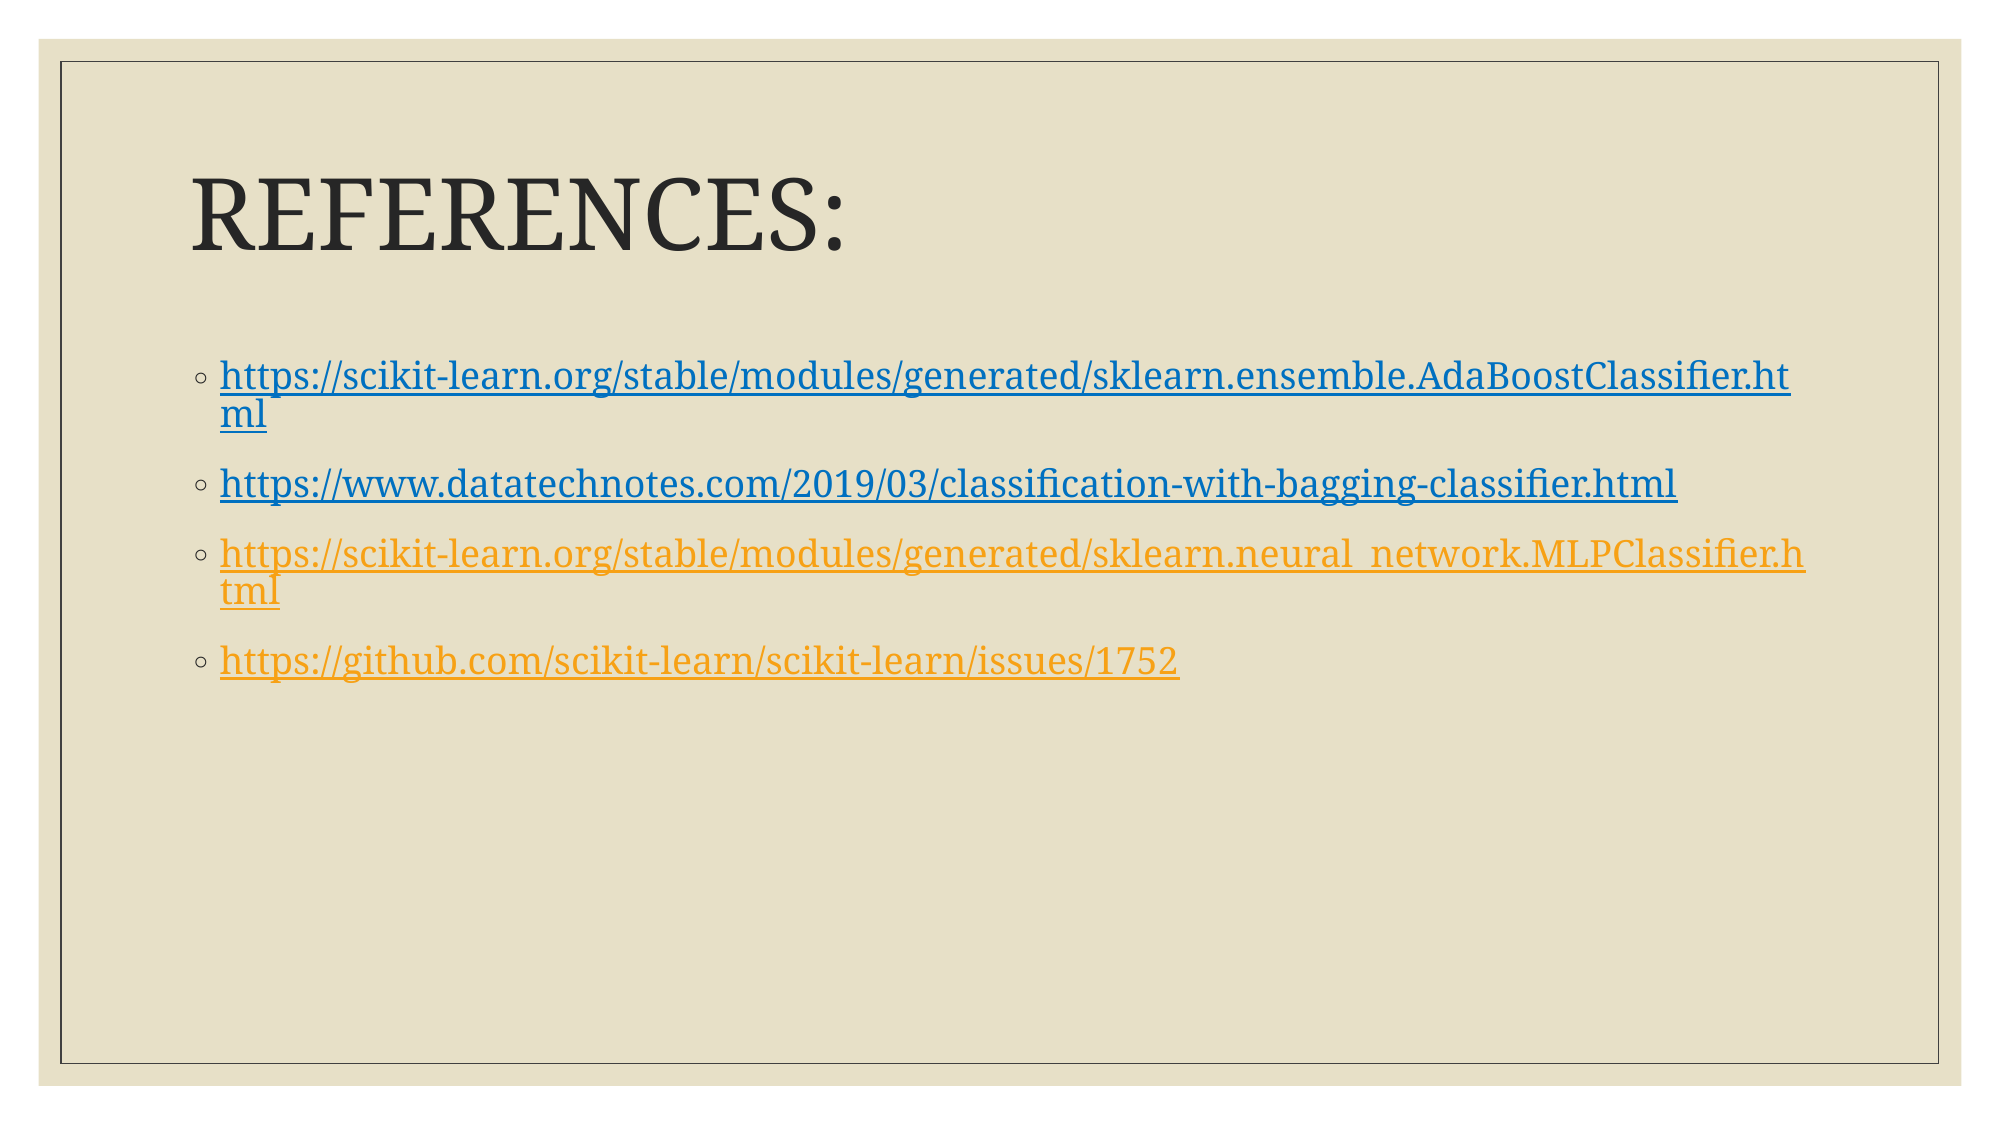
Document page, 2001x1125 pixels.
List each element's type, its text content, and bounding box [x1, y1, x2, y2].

title REFERENCES: [174, 105, 1825, 331]
list https://scikit-learn.org/stable/modules/generated/sklearn.ensemble.AdaBoostClassifier.html https://www.datatechnotes.com/2019/03/classification-with-bagging-classifier.html https://scikit-learn.org/stable/modules/generated/sklearn.neural_network.MLPClassifier.html https://github.com/scikit-learn/scikit-learn/issues/1752 [174, 345, 1825, 990]
